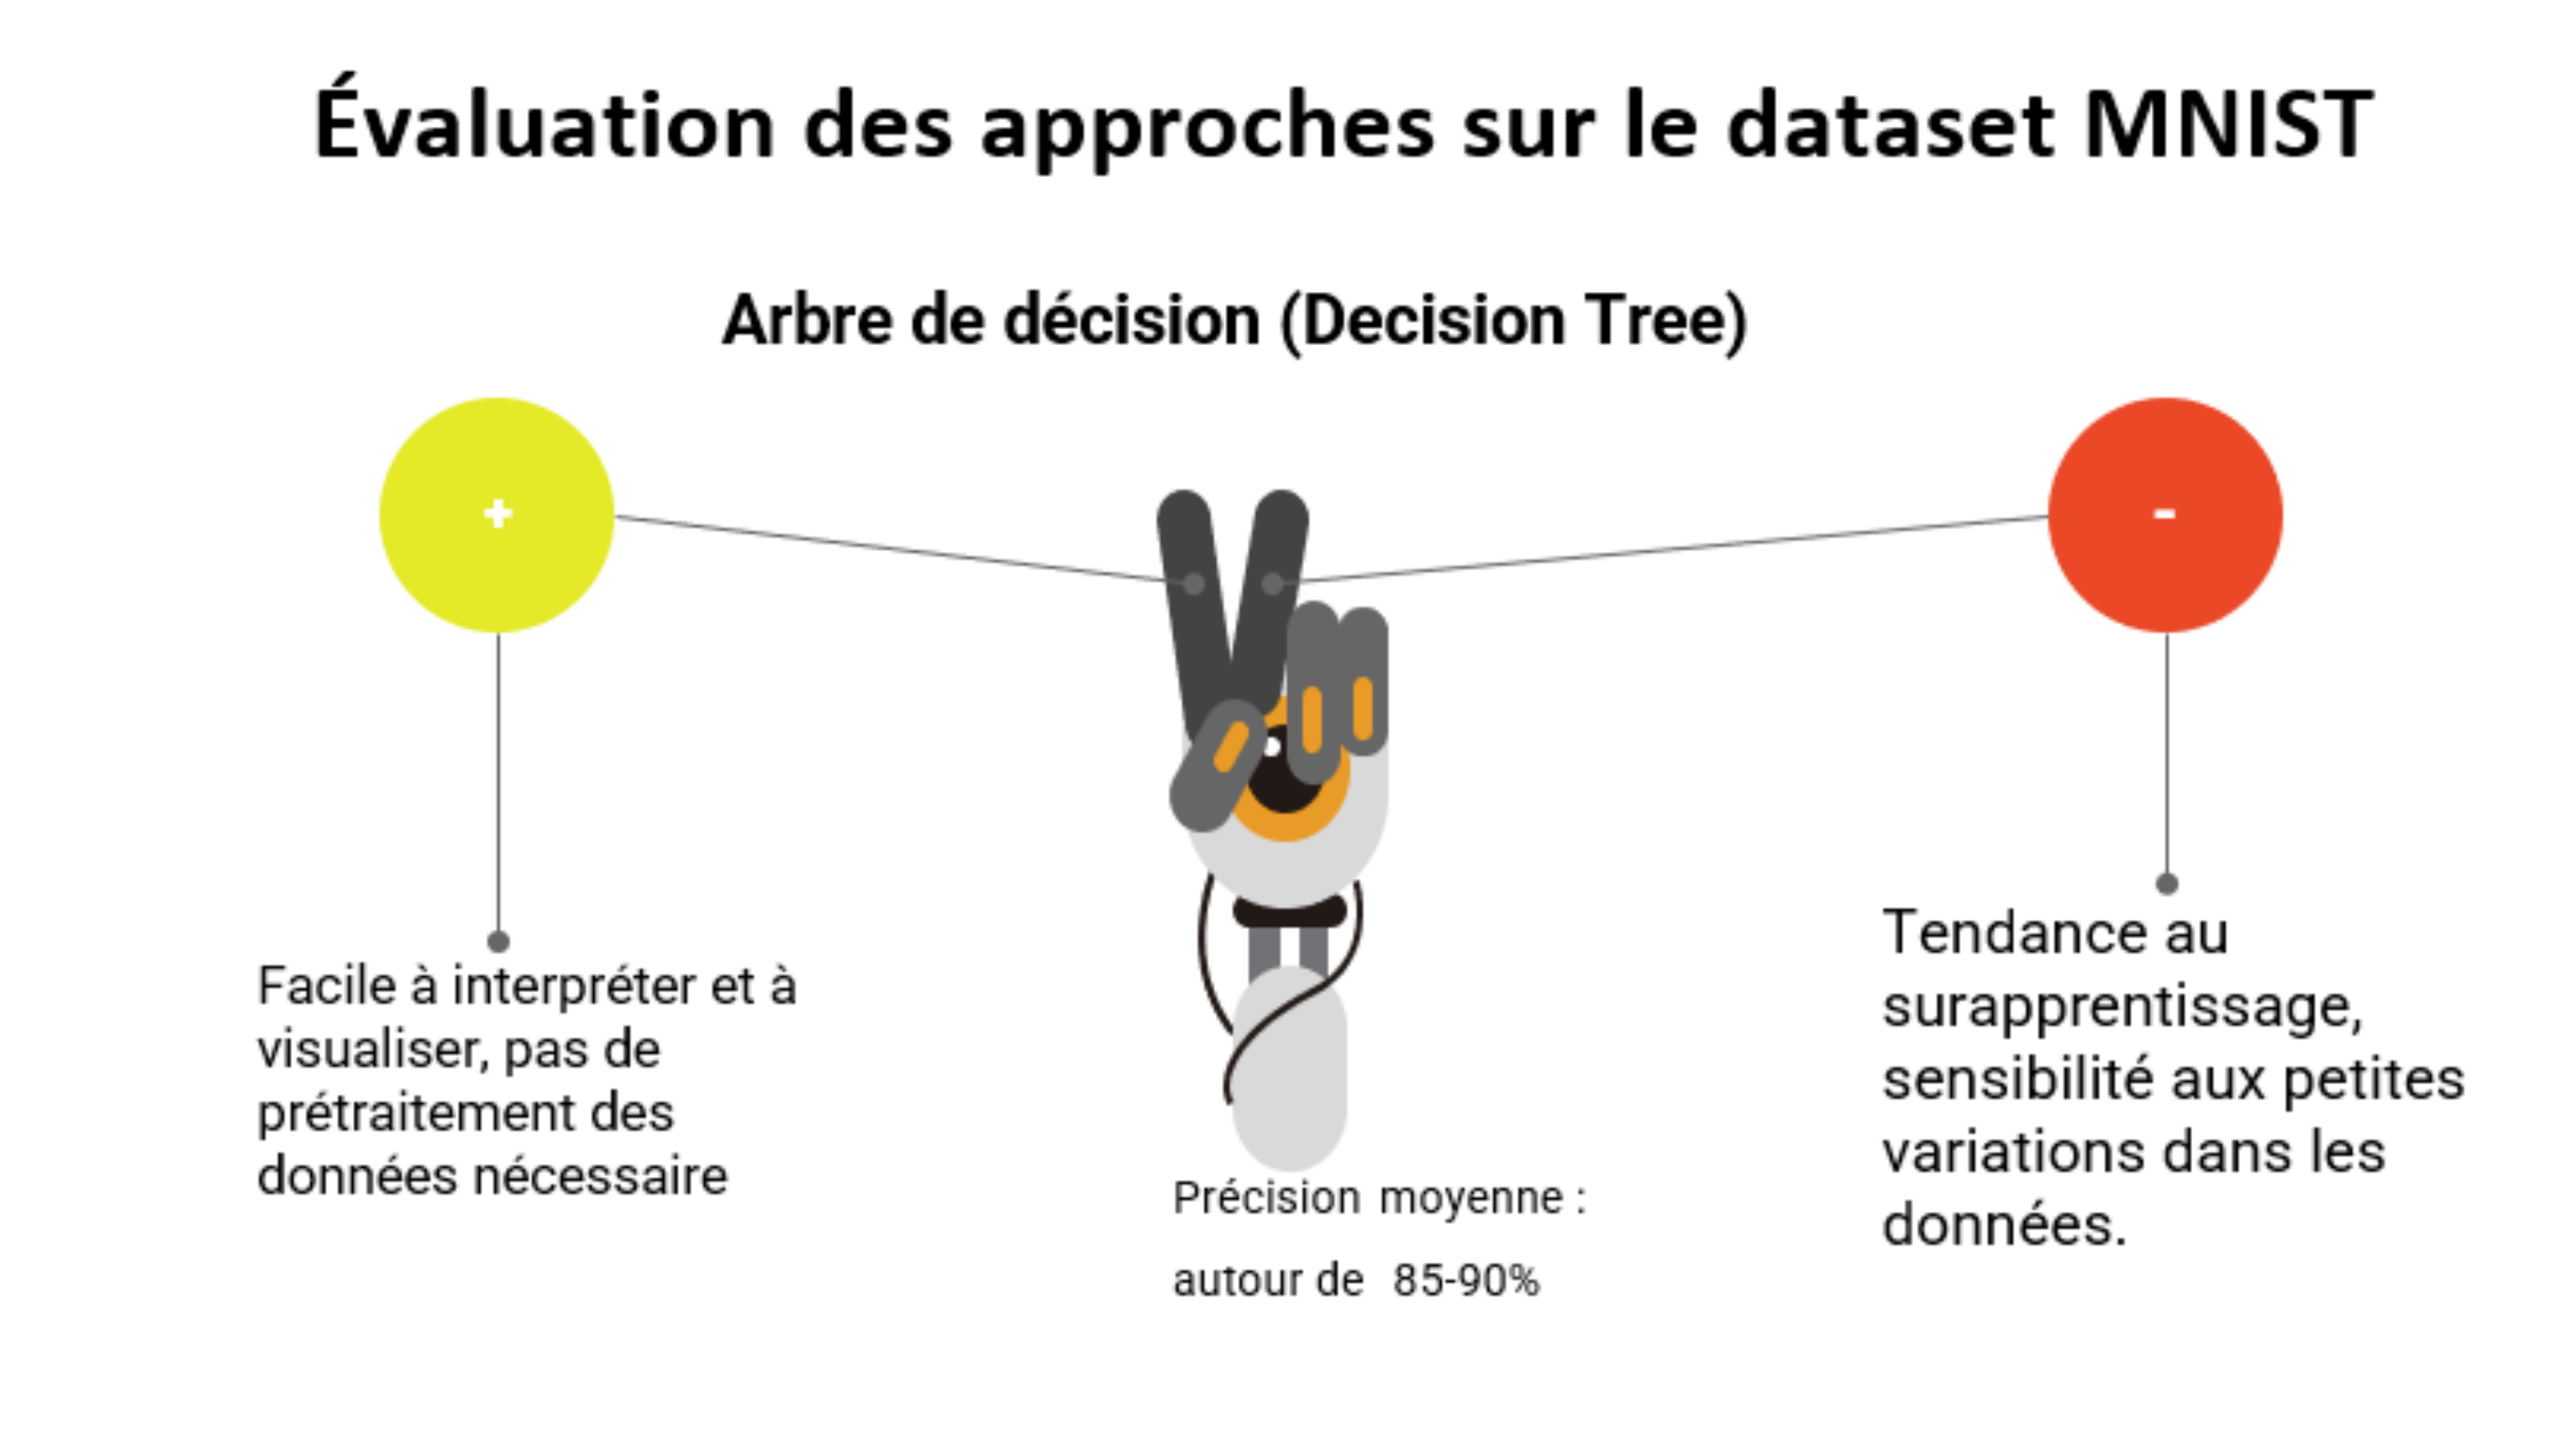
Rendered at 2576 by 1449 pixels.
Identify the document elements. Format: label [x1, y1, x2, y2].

text_box [0, 0, 2576, 1449]
